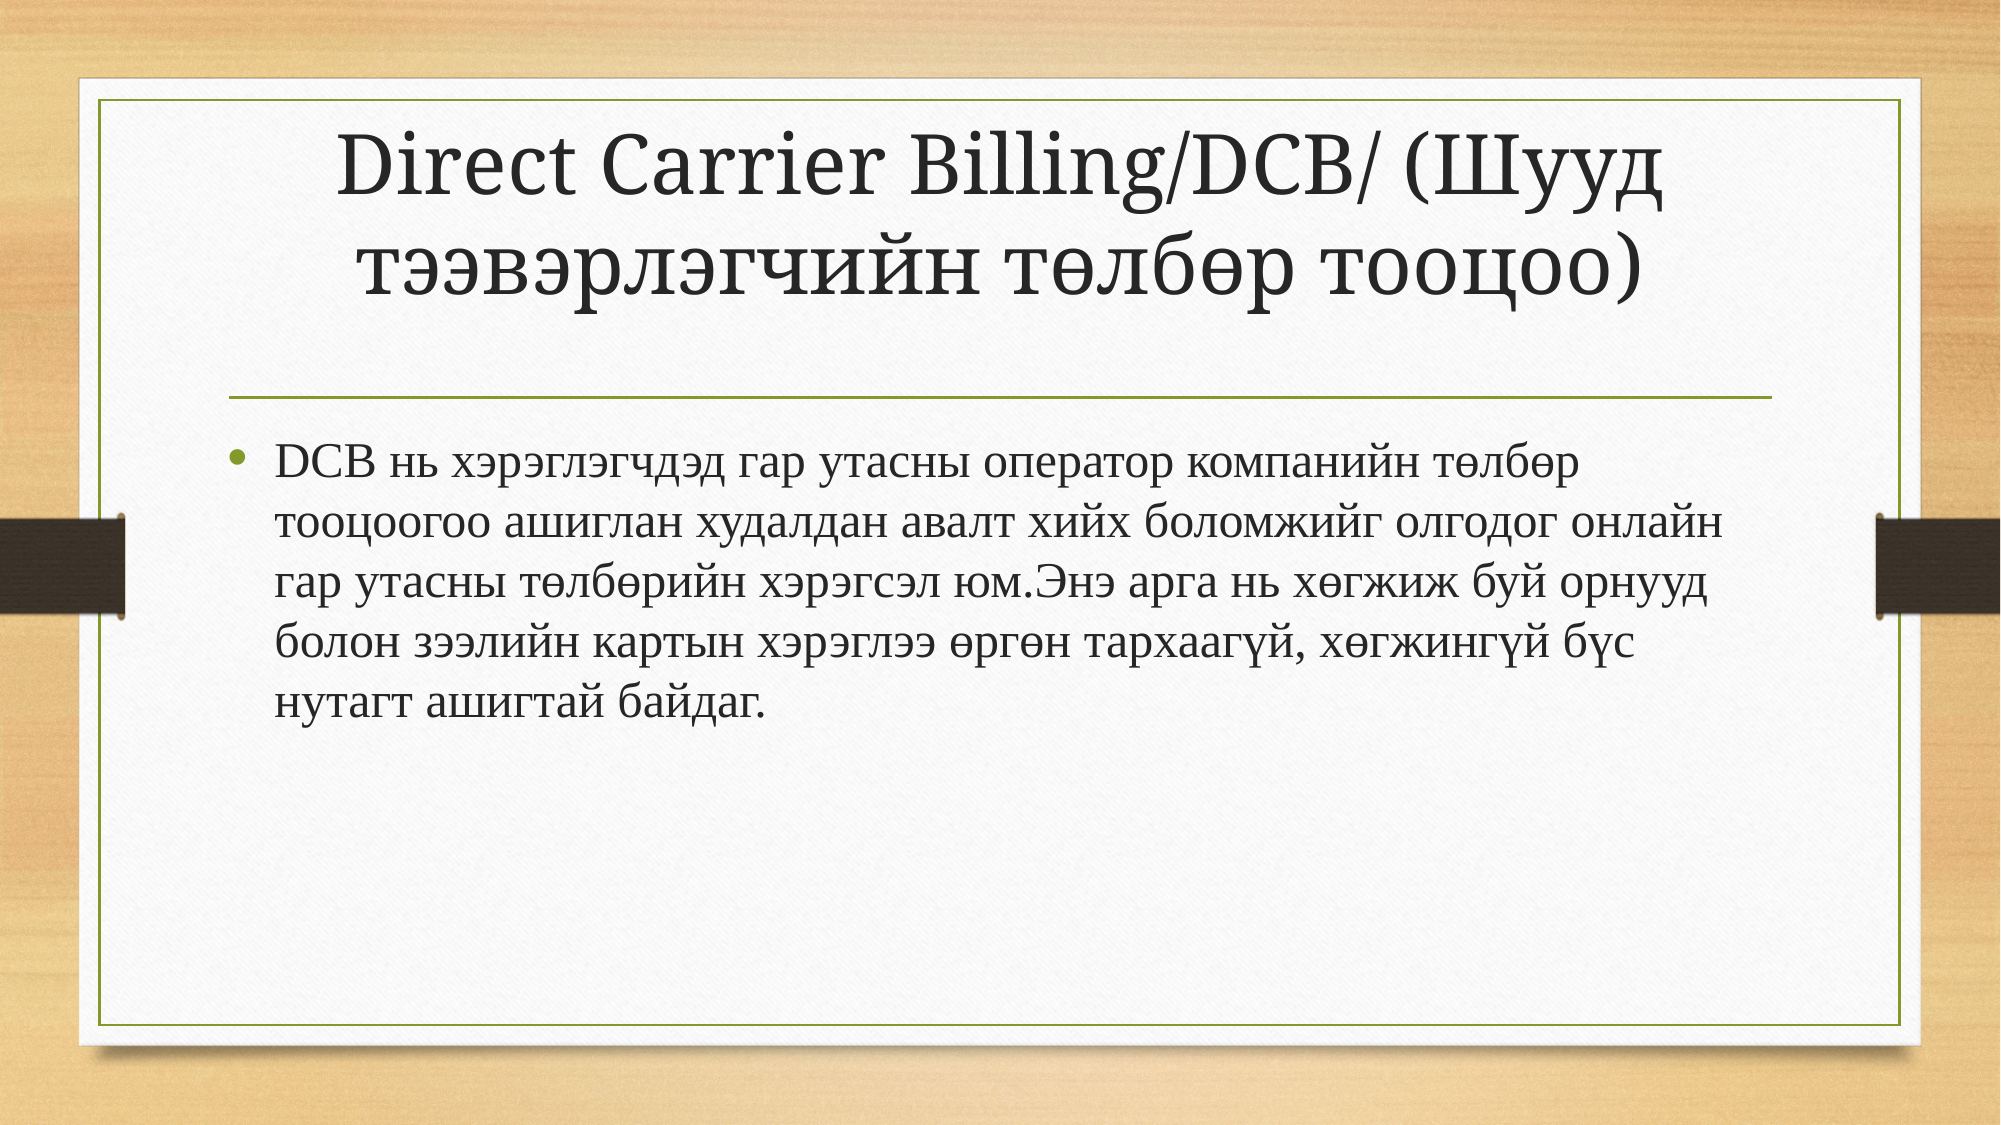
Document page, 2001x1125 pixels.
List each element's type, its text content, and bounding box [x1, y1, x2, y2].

list DCB нь хэрэглэгчдэд гар утасны оператор компанийн төлбөр тооцоогоо ашиглан худалдан авалт хийх боломжийг олгодог онлайн гар утасны төлбөрийн хэрэгсэл юм.Энэ арга нь хөгжиж буй орнууд болон зээлийн картын хэрэглээ өргөн тархаагүй, хөгжингүй бүс нутагт ашигтай байдаг. [212, 419, 1788, 964]
picture [0, 0, 2001, 1125]
title Direct Carrier Billing/DCB/ (Шууд тээвэрлэгчийн төлбөр тооцоо) [212, 102, 1788, 419]
